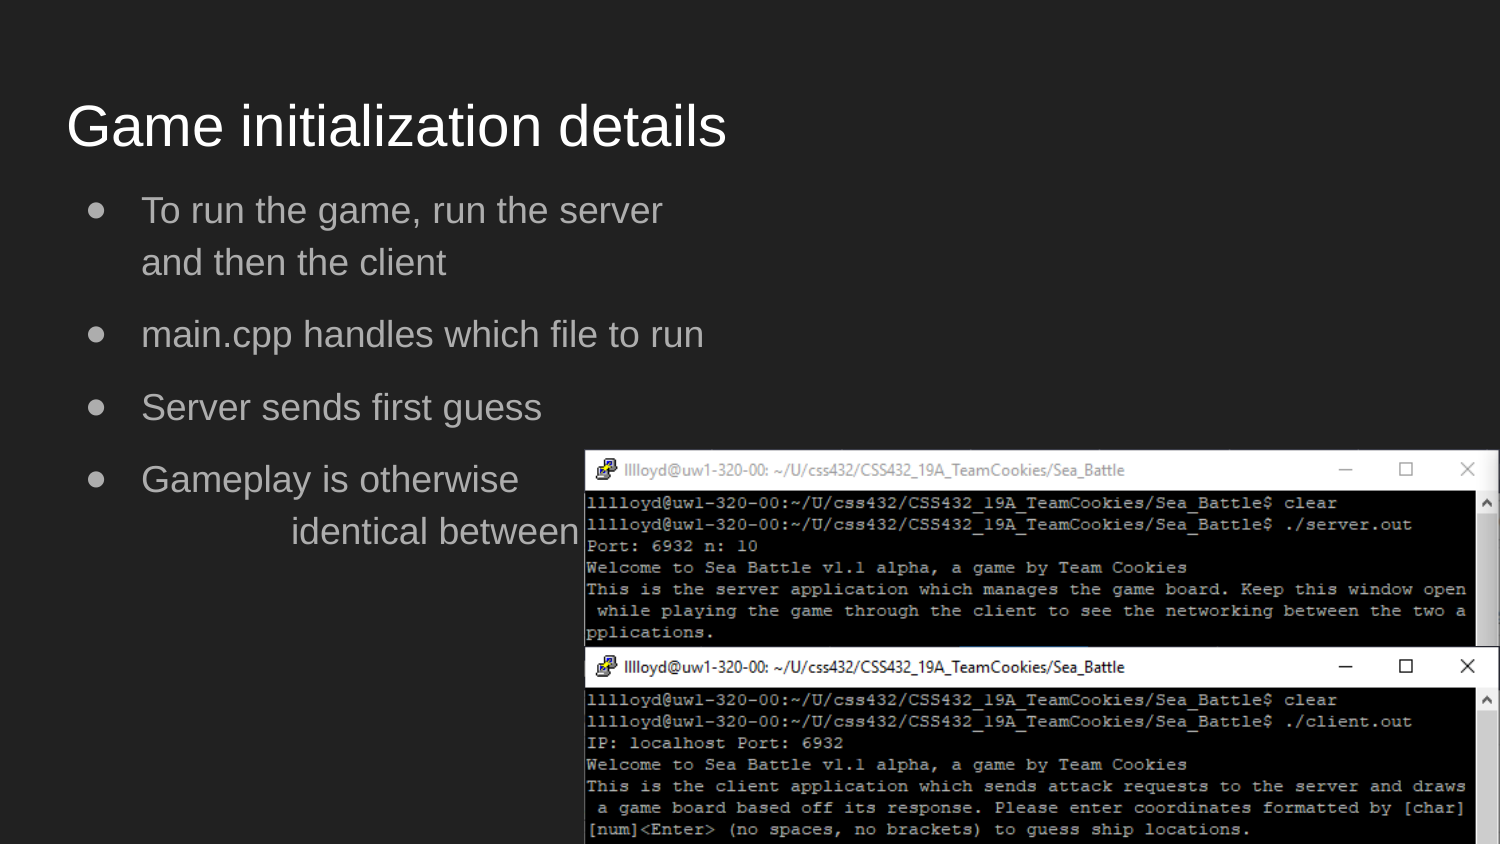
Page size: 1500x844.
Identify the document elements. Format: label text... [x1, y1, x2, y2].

picture [583, 449, 1500, 844]
title Game initialization details [51, 72, 1449, 167]
list To run the game, run the server and then the client main.cpp handles which file to run Server sends first guess Gameplay is otherwise identical between the two [51, 164, 750, 725]
